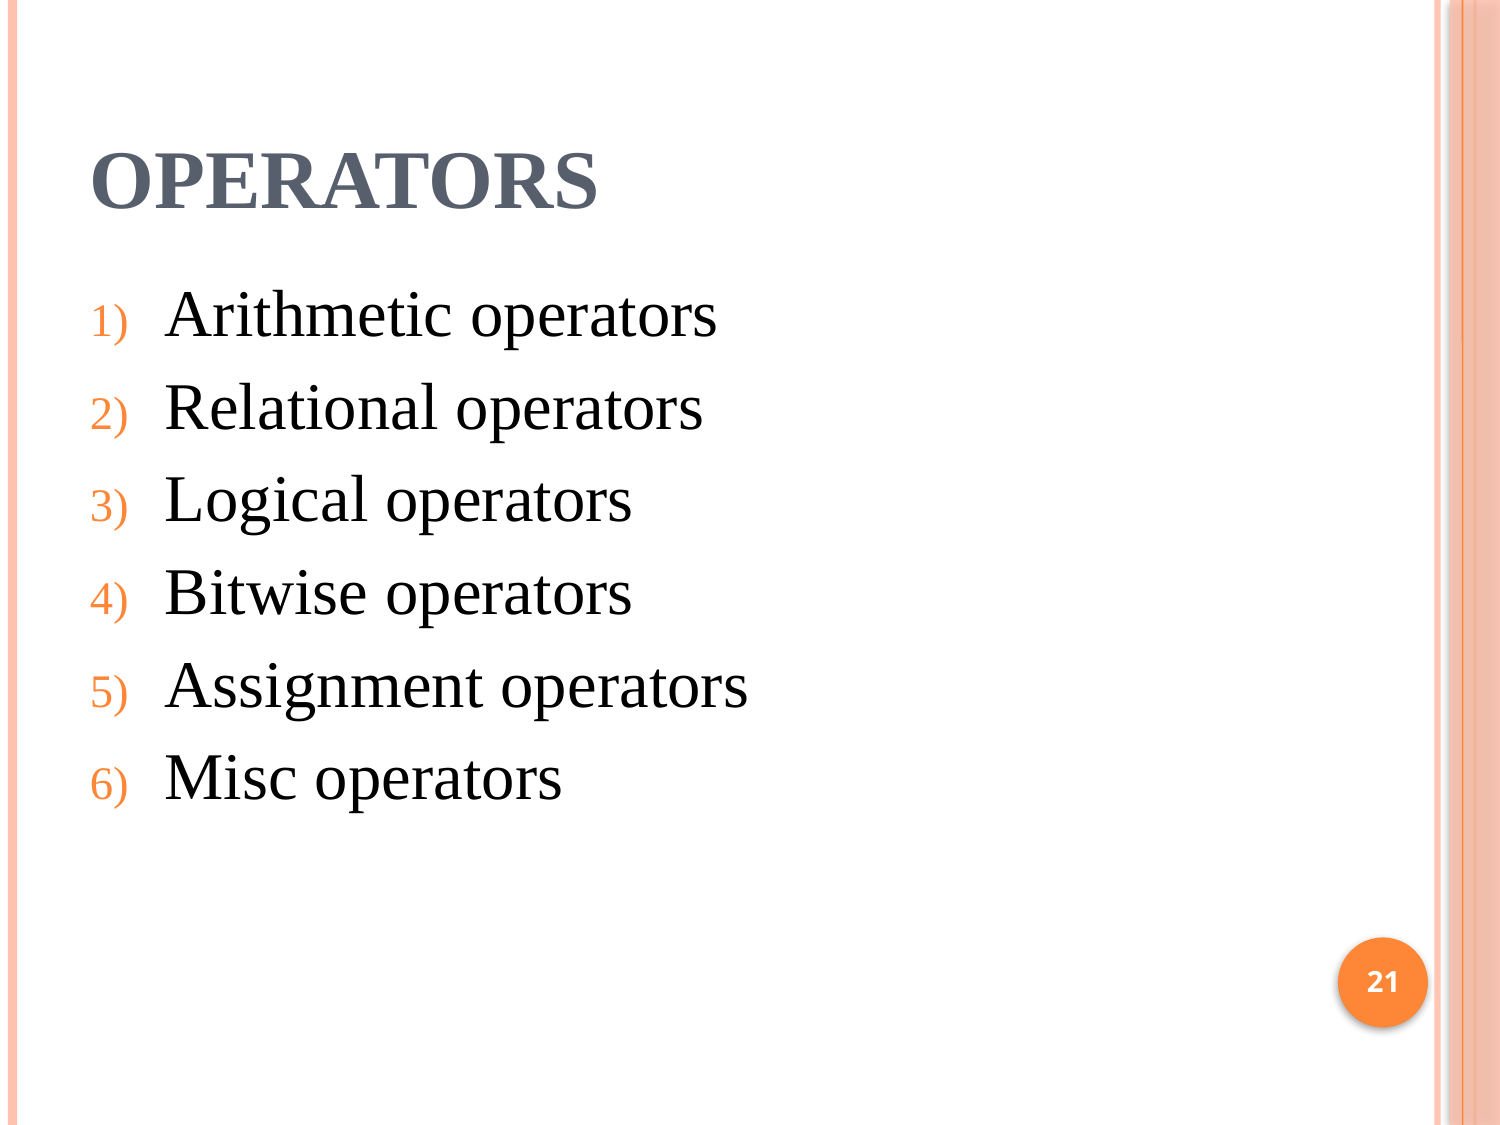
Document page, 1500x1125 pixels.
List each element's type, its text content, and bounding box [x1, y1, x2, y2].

slide_number 21 [1333, 940, 1434, 1027]
list Arithmetic operators Relational operators Logical operators Bitwise operators Assignment operators Misc operators [75, 262, 1300, 1062]
title Operators [75, 45, 1300, 233]
